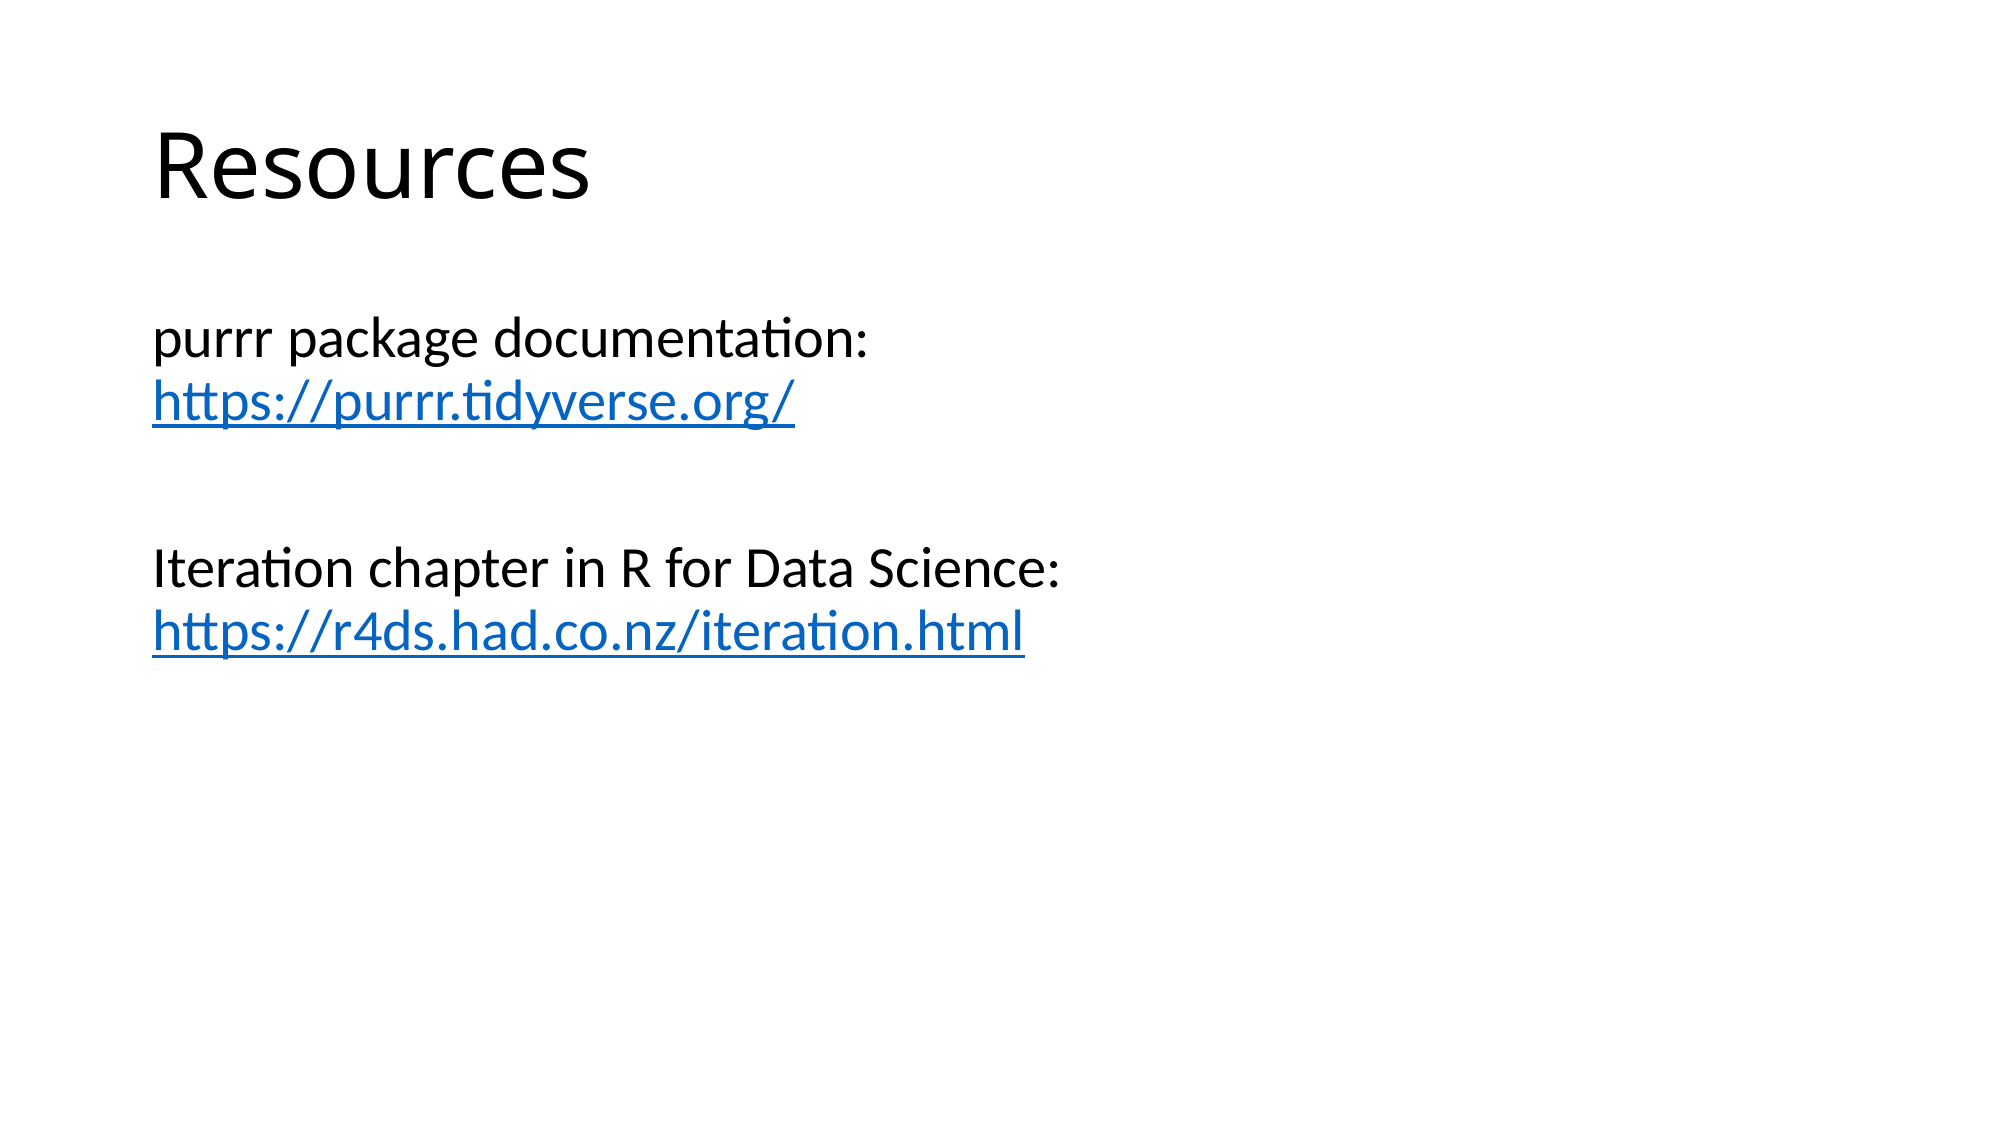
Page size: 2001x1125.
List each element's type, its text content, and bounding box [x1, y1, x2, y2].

list purrr package documentation: https://purrr.tidyverse.org/ Iteration chapter in R for Data Science: https://r4ds.had.co.nz/iteration.html [137, 299, 1863, 1014]
title Resources [137, 59, 1863, 278]
